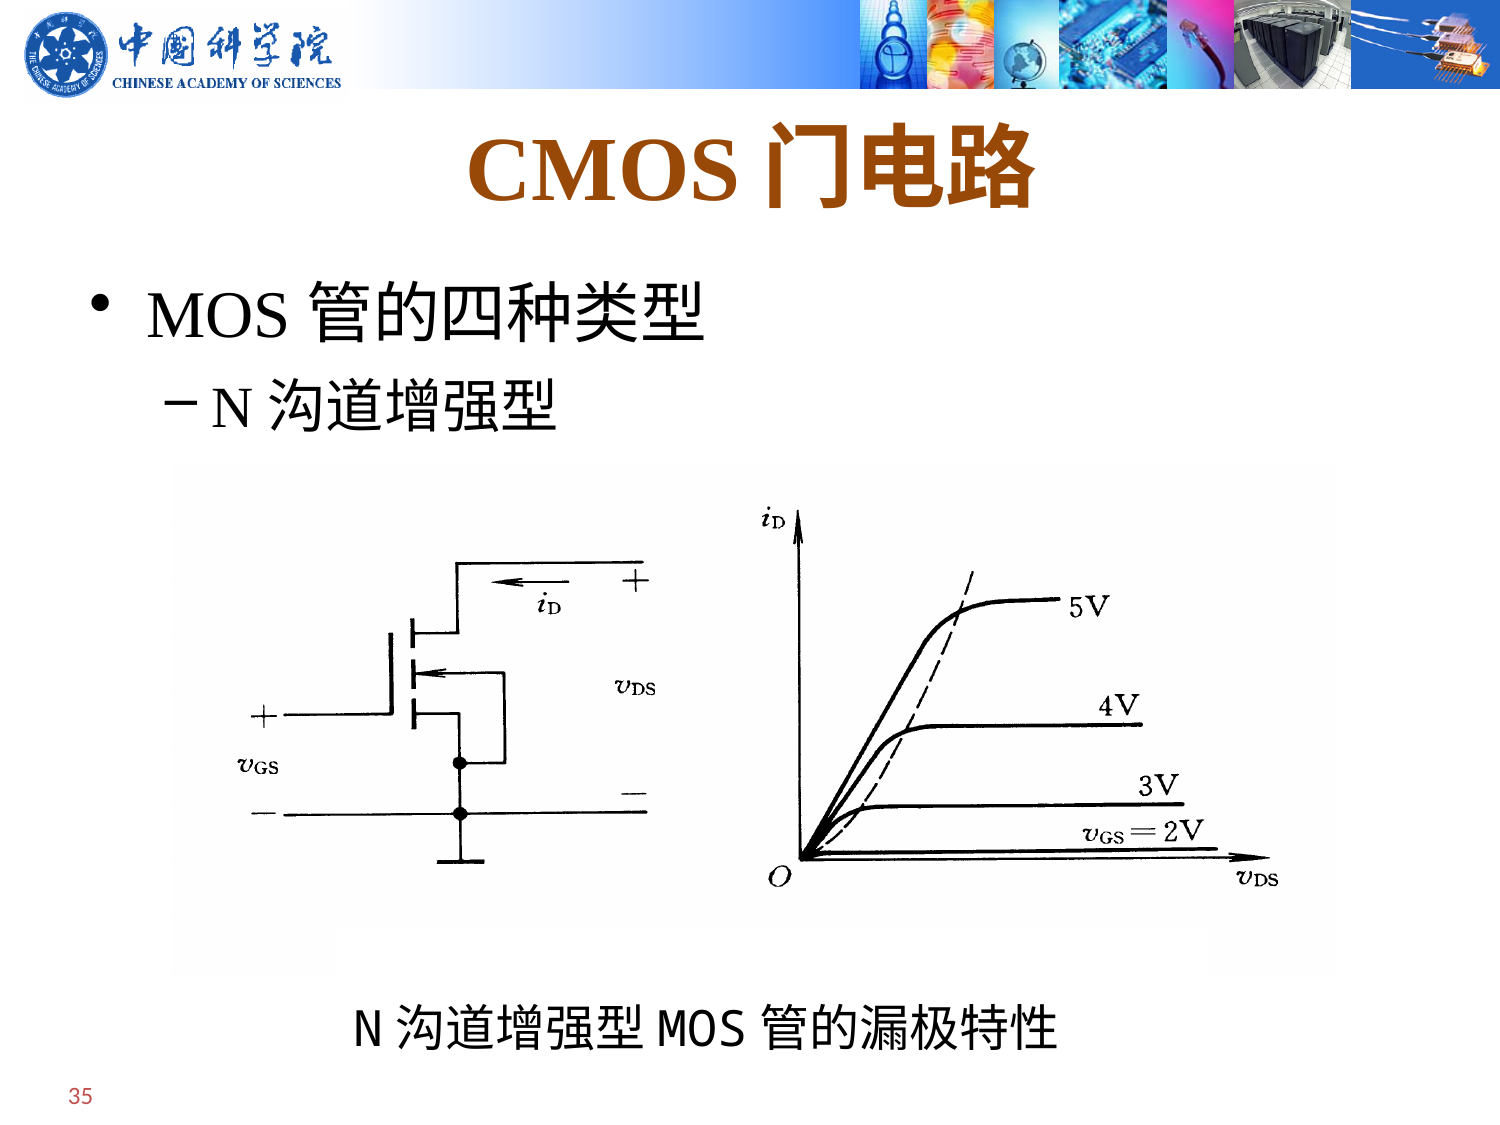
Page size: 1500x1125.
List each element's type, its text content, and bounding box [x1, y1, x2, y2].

title CMOS门电路 [76, 101, 1427, 232]
picture [23, 10, 349, 102]
picture [860, 0, 1500, 89]
list MOS管的四种类型 N沟道增强型 [75, 255, 1425, 1005]
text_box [171, 464, 1335, 976]
text_box N沟道增强型MOS管的漏极特性 [338, 984, 1208, 1064]
